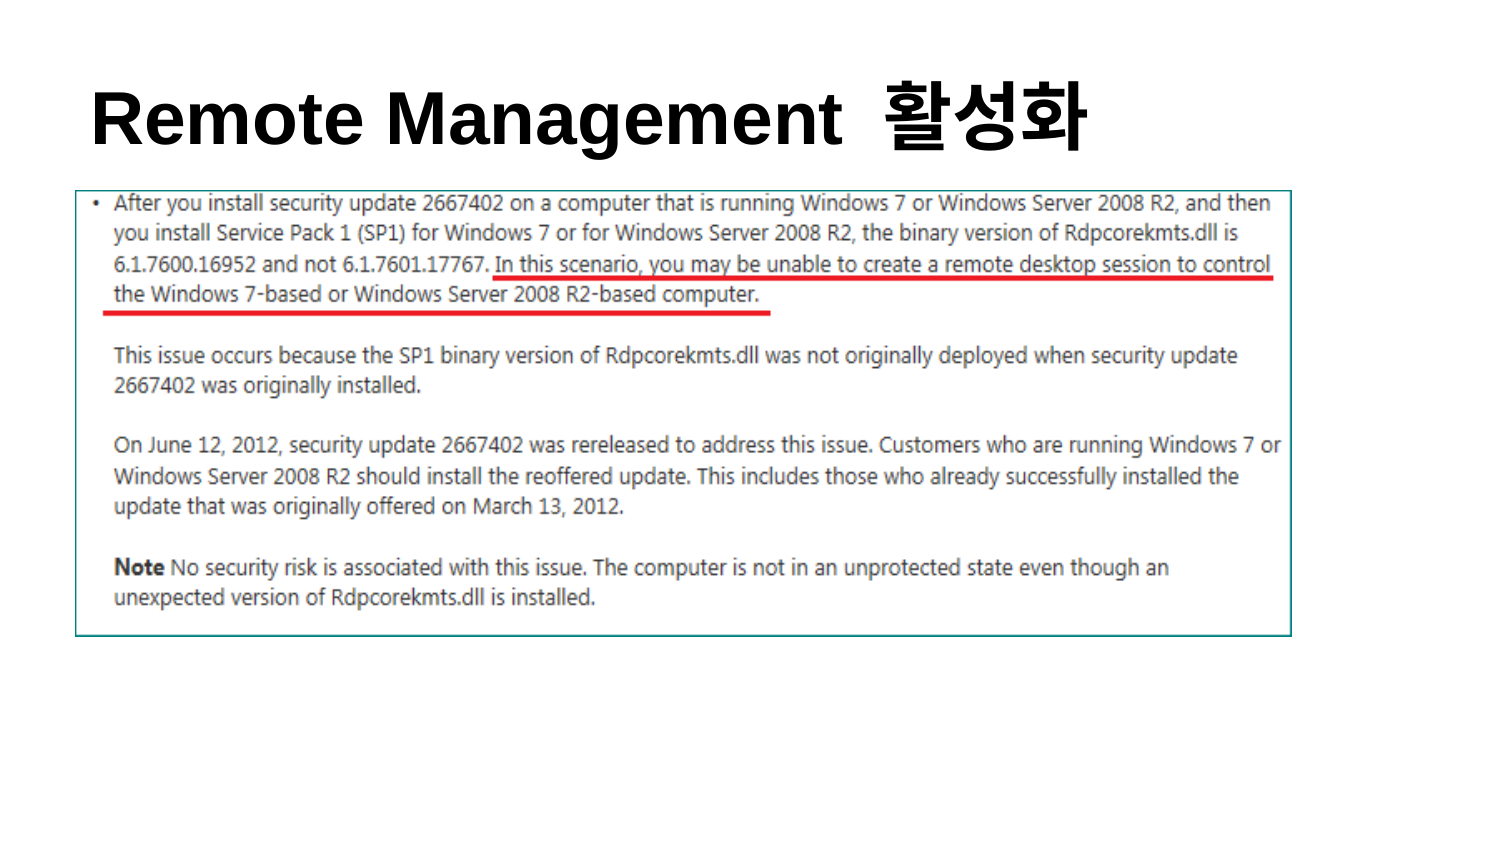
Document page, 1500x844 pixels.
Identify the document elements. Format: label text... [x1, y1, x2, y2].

picture [74, 189, 1293, 637]
title Remote Management 활성화 [75, 33, 1425, 175]
